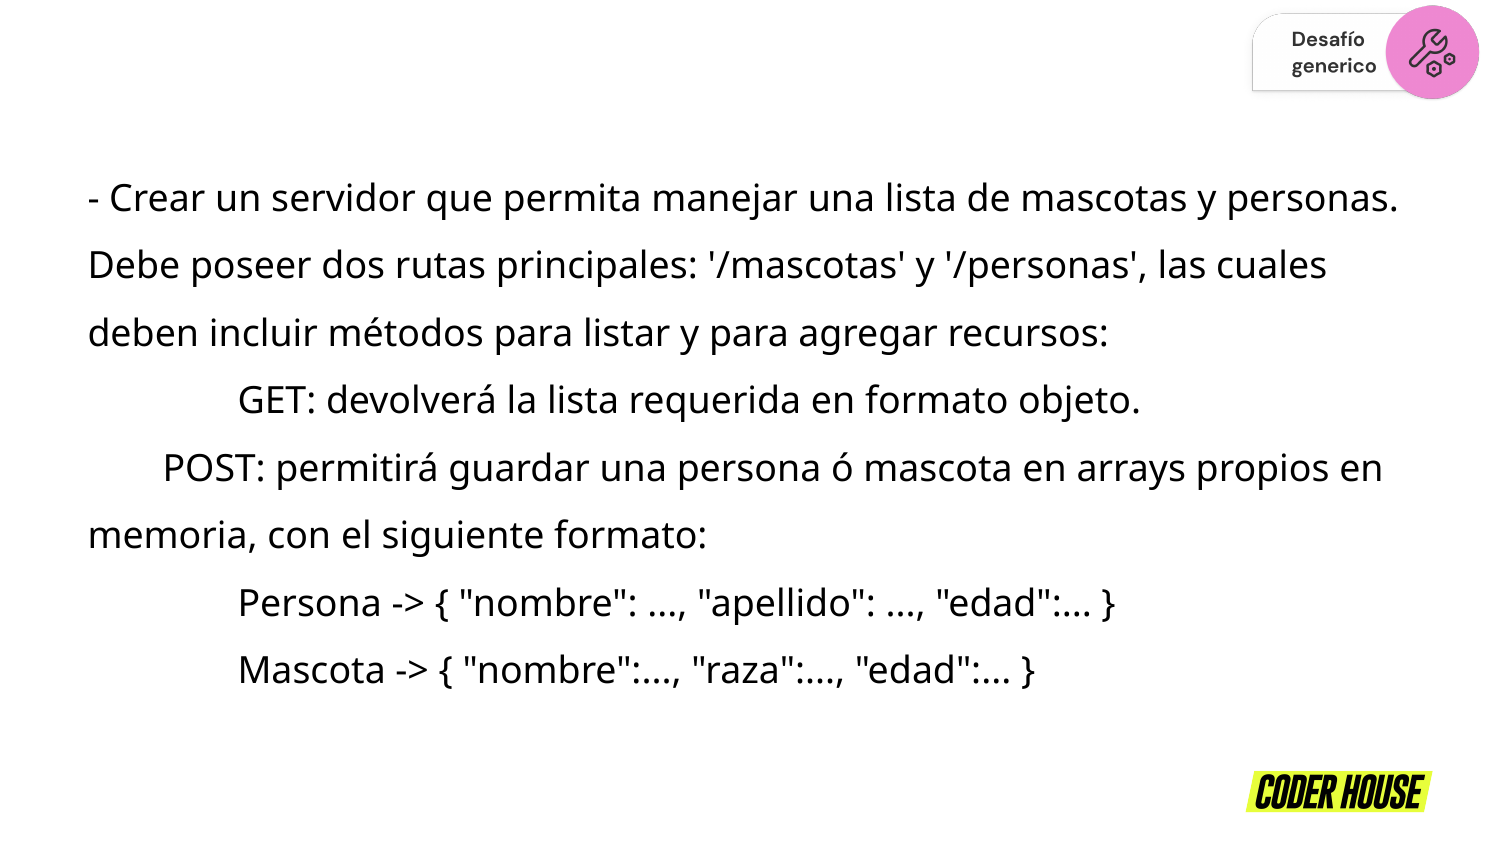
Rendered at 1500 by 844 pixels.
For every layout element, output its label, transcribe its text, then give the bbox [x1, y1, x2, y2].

picture [1231, 0, 1500, 106]
picture [1241, 764, 1437, 819]
text_box - Crear un servidor que permita manejar una lista de mascotas y personas. Debe poseer dos rutas principales: '/mascotas' y '/personas', las cuales deben incluir métodos para listar y para agregar recursos: GET: devolverá la lista requerida en formato objeto. POST: permitirá guardar una persona ó mascota en arrays propios en memoria, con el siguiente formato: Persona -> { "nombre": ..., "apellido": ..., "edad":... } Mascota -> { "nombre":..., "raza":..., "edad":... } [72, 136, 1428, 486]
